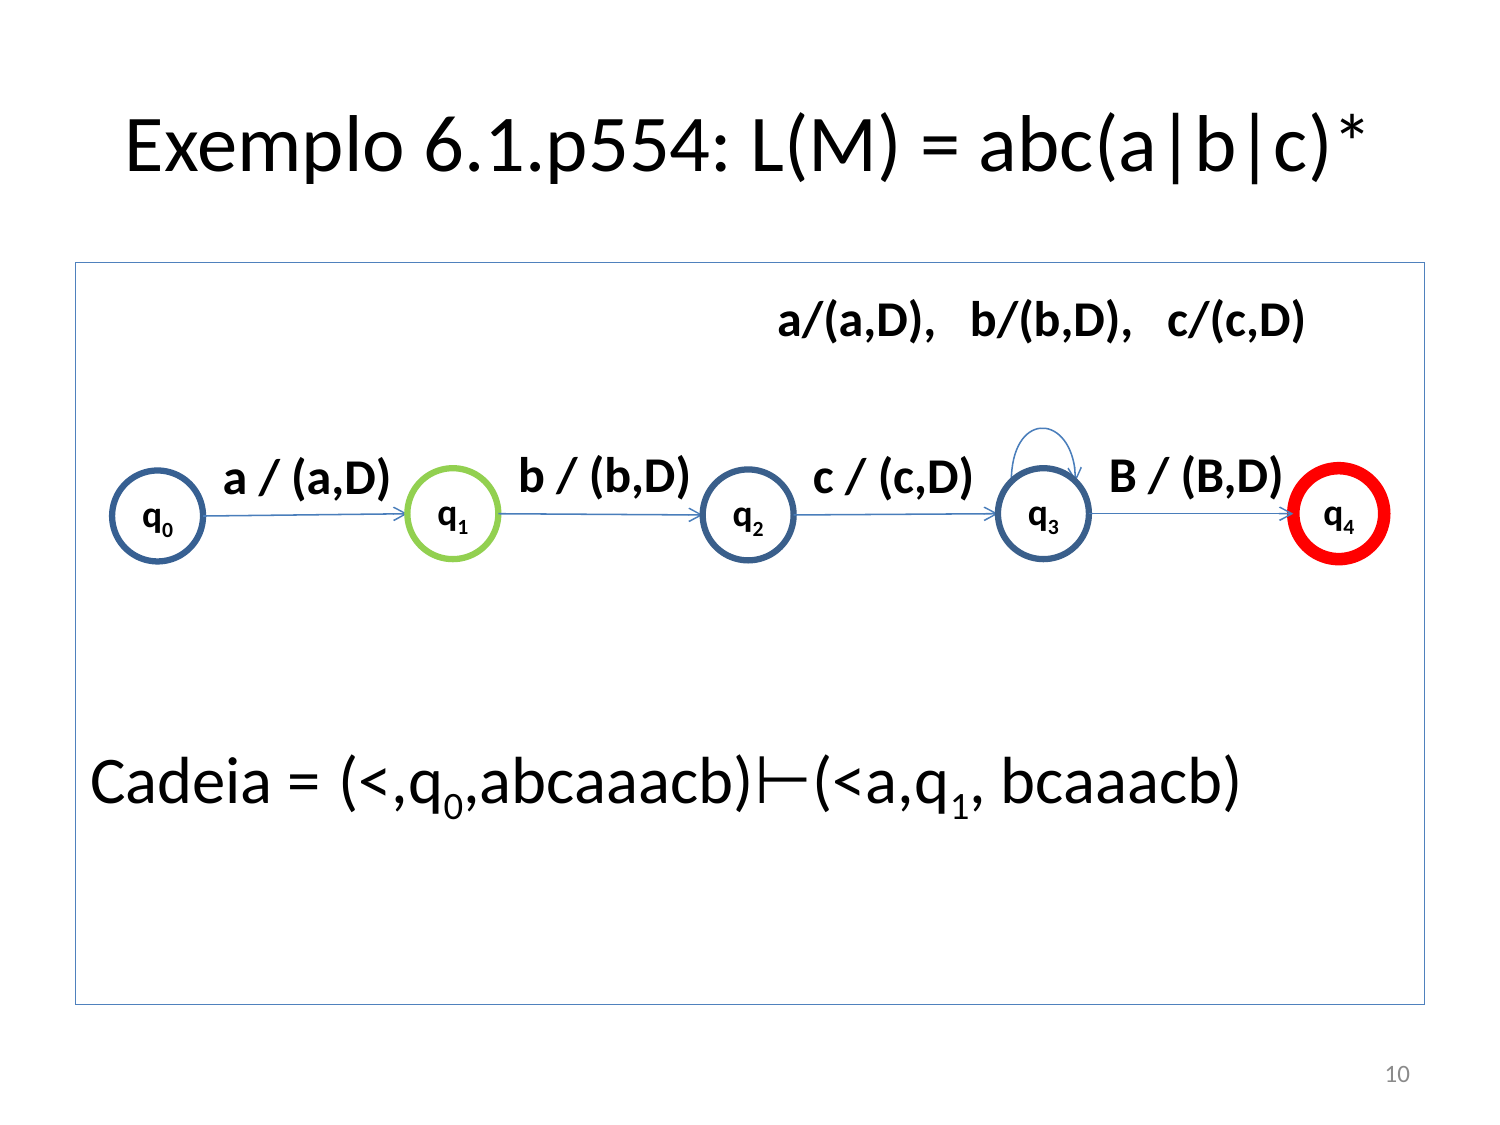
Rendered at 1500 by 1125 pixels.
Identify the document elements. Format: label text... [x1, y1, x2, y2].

text_box Cadeia = ⊢*(<Xbbb,q3,bX)⊢(<Xbb,q3,bbX) ⊢(<Xb,q3,bbbX) [796, 516, 989, 522]
list Cadeia = (<,q0,abcaaacb)⊢(<a,q1, bcaaacb) [75, 262, 1425, 1005]
text_box q3 [1039, 466, 1048, 517]
text_box q4 [1291, 466, 1387, 562]
slide_number 10 [1074, 1042, 1425, 1103]
text_box q2 [700, 467, 796, 563]
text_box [202, 513, 408, 517]
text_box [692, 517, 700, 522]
text_box Cadeia = ⊢*(<Xbbb,q3,bX)⊢(<Xbb,q3,bbX) ⊢(<Xb,q3,bbbX) [500, 516, 695, 522]
text_box c / (c,D) [798, 436, 990, 512]
text_box q3 [995, 466, 1091, 562]
text_box q0 [109, 468, 205, 564]
text_box a / (a,D) [207, 437, 407, 512]
text_box a/(a,D), b/(b,D), c/(c,D) [762, 278, 1333, 354]
text_box B / (B,D) [1093, 435, 1299, 510]
title Exemplo 6.1.p554: L(M) = abc(a|b|c)* [75, 45, 1425, 233]
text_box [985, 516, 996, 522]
text_box b / (b,D) [503, 435, 707, 510]
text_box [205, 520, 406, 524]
text_box q1 [405, 466, 501, 562]
